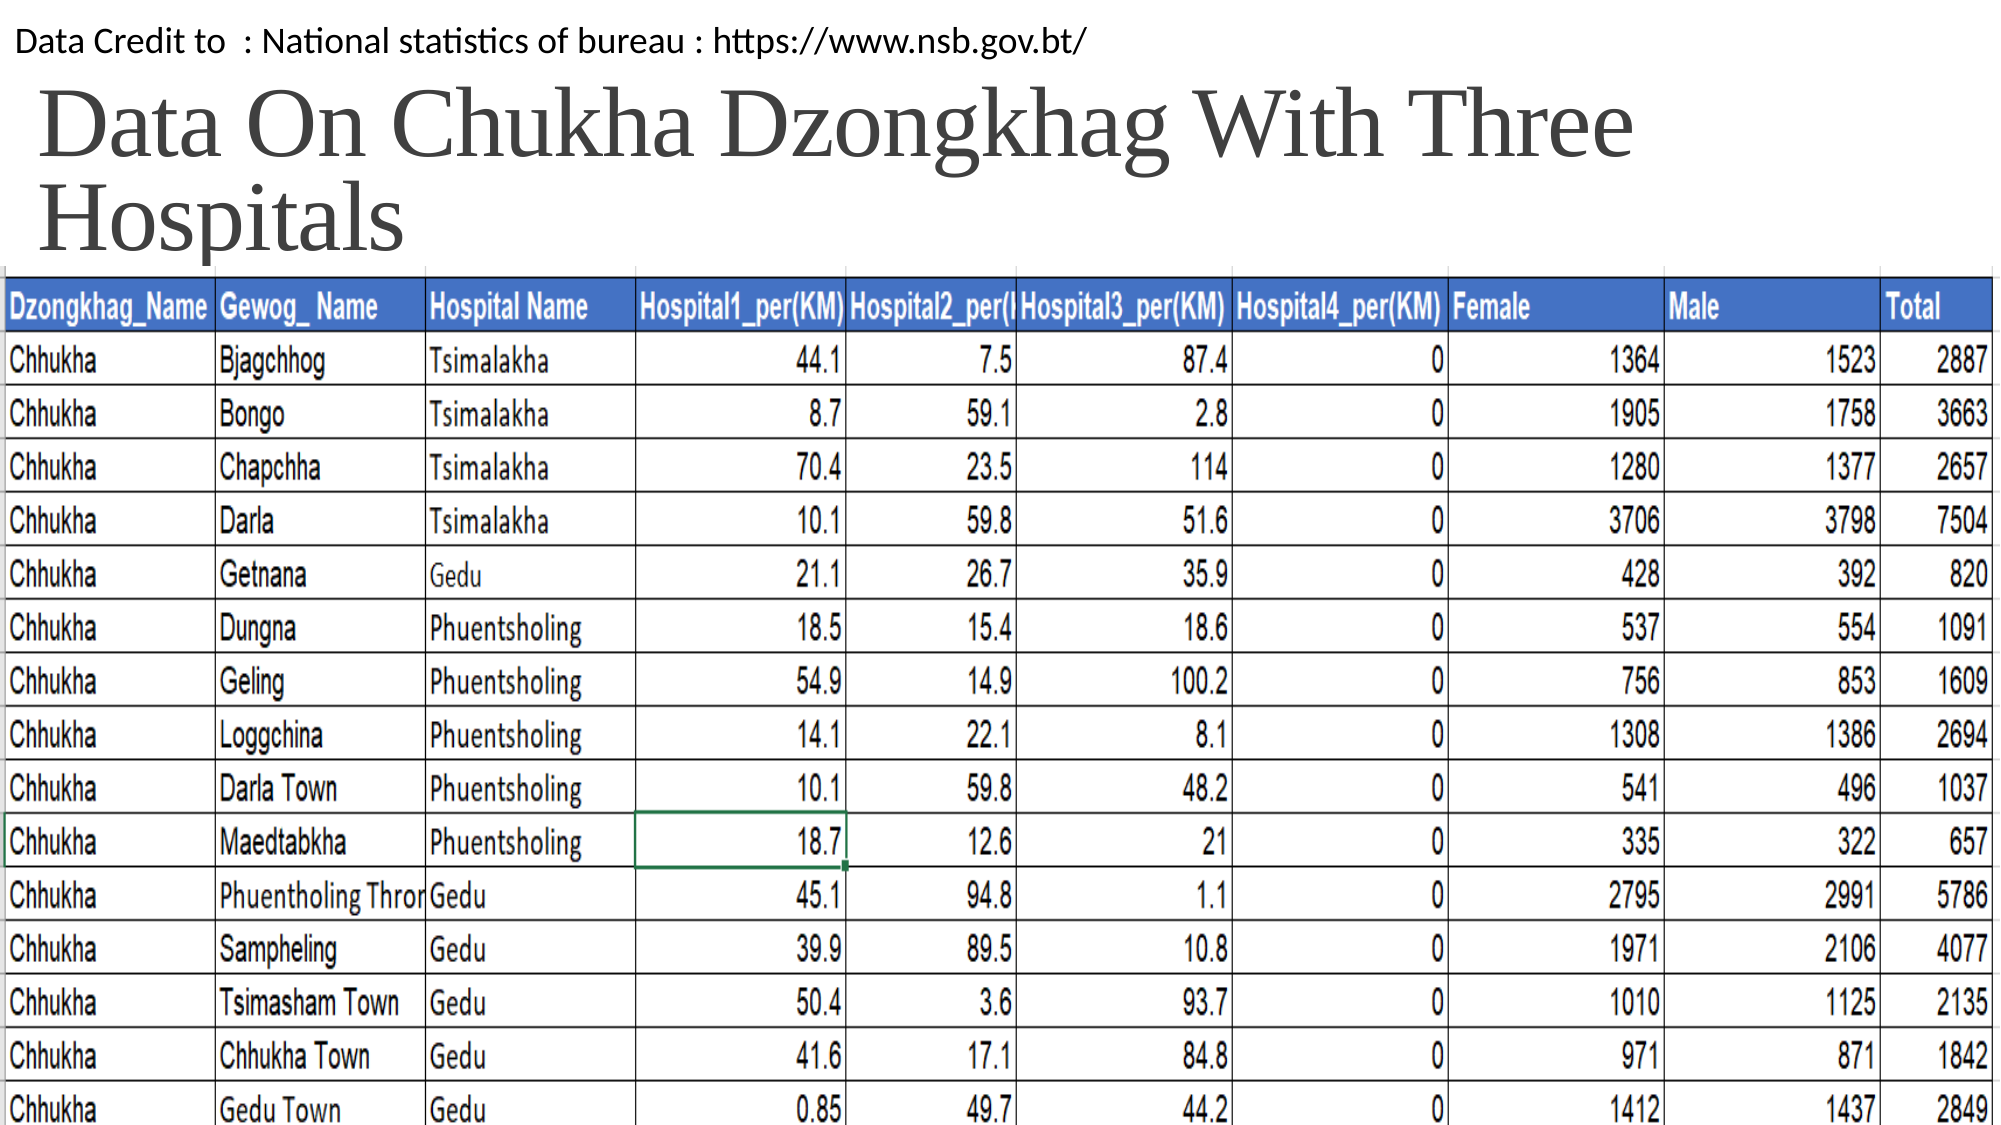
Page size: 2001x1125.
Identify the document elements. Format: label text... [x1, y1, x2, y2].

picture [0, 265, 2000, 1125]
text_box Data Credit to : National statistics of bureau : https://www.nsb.gov.bt/ [0, 9, 1402, 69]
title Data On Chukha Dzongkhag With Three Hospitals [22, 59, 2000, 261]
